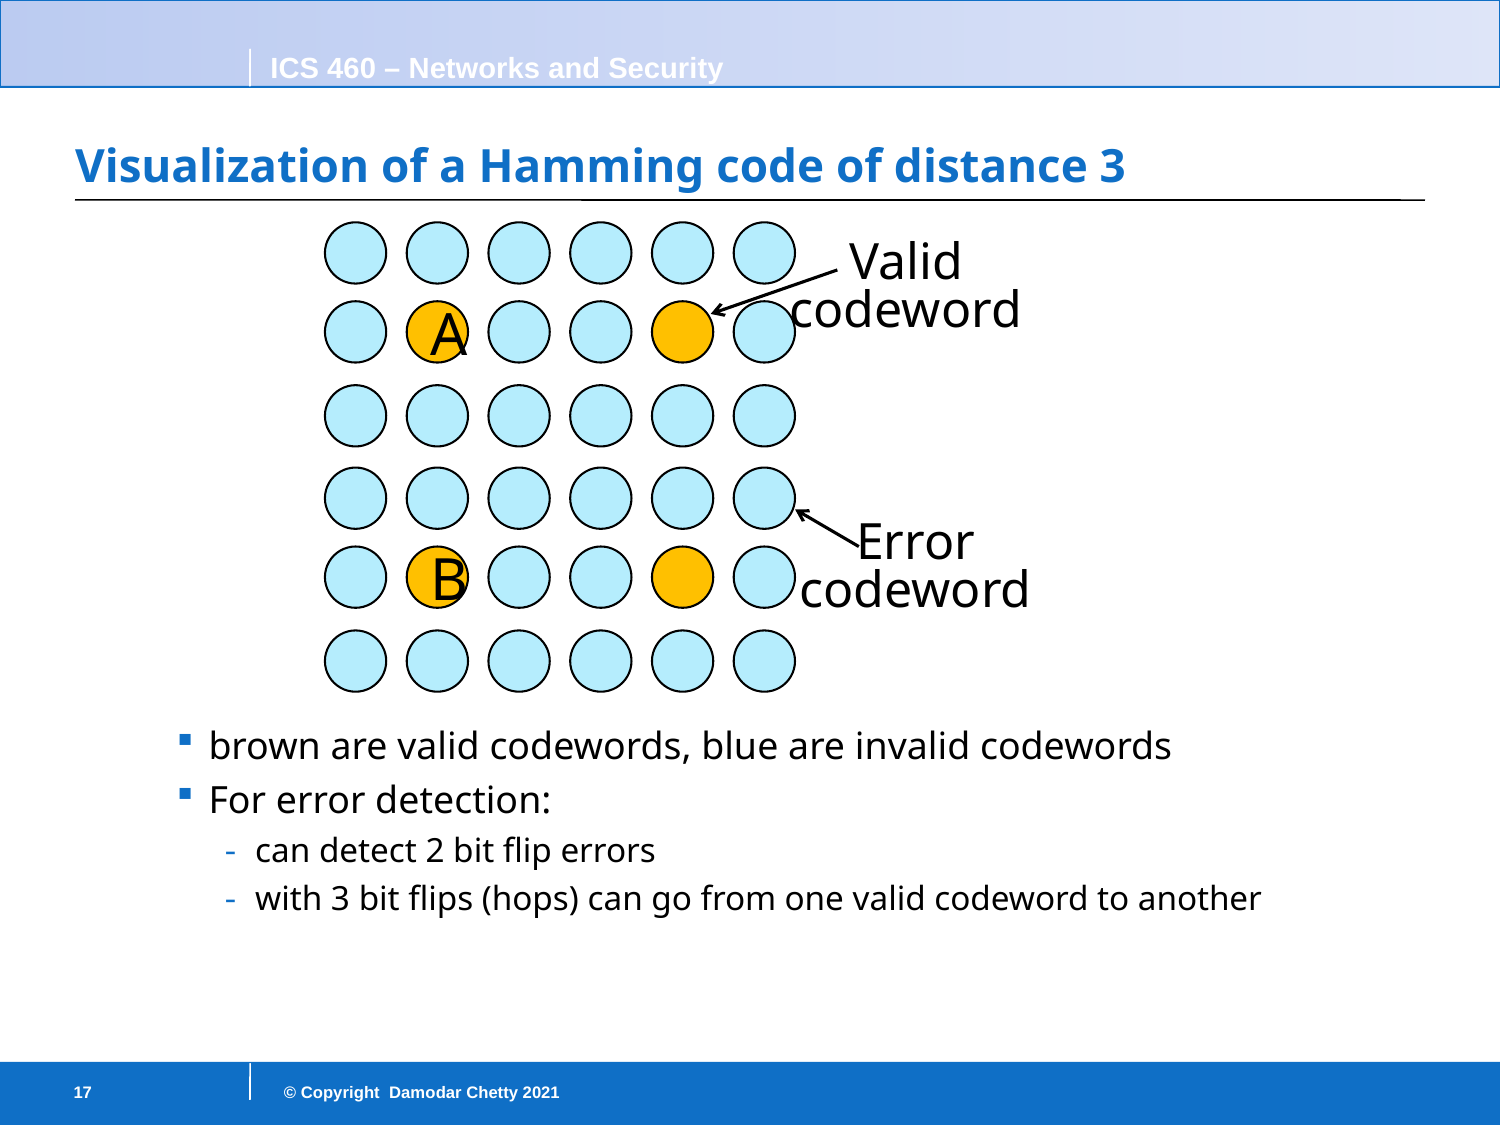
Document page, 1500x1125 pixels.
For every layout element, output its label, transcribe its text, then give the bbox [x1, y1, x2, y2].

title Visualization of a Hamming code of distance 3 [74, 90, 1426, 200]
slide_number 17 [49, 1070, 251, 1125]
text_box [324, 221, 1040, 692]
list brown are valid codewords, blue are invalid codewords For error detection: can detect 2 bit flip errors with 3 bit flips (hops) can go from one valid codeword to another [73, 710, 1427, 1027]
